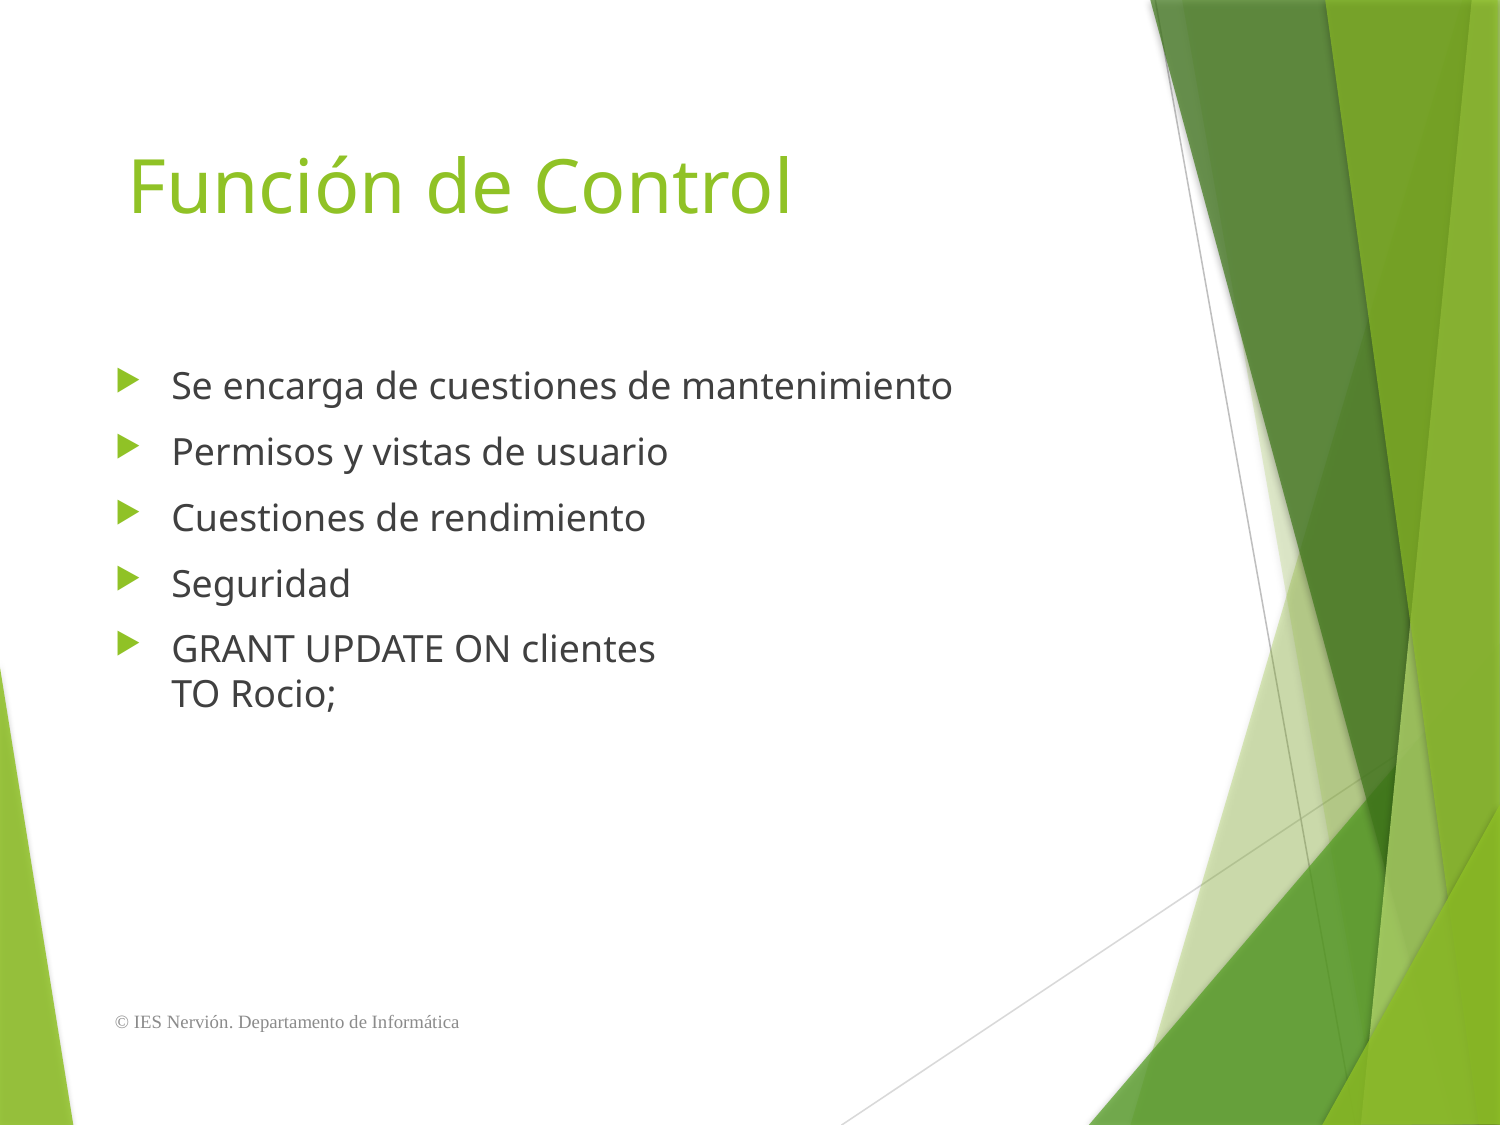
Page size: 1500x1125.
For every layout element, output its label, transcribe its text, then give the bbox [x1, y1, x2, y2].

title Función de Control [112, 131, 1388, 257]
footer © IES Nervión. Departamento de Informática [99, 991, 859, 1051]
list Se encarga de cuestiones de mantenimiento Permisos y vistas de usuario Cuestiones de rendimiento Seguridad GRANT UPDATE ON clientes TO Rocio; [99, 354, 1142, 992]
